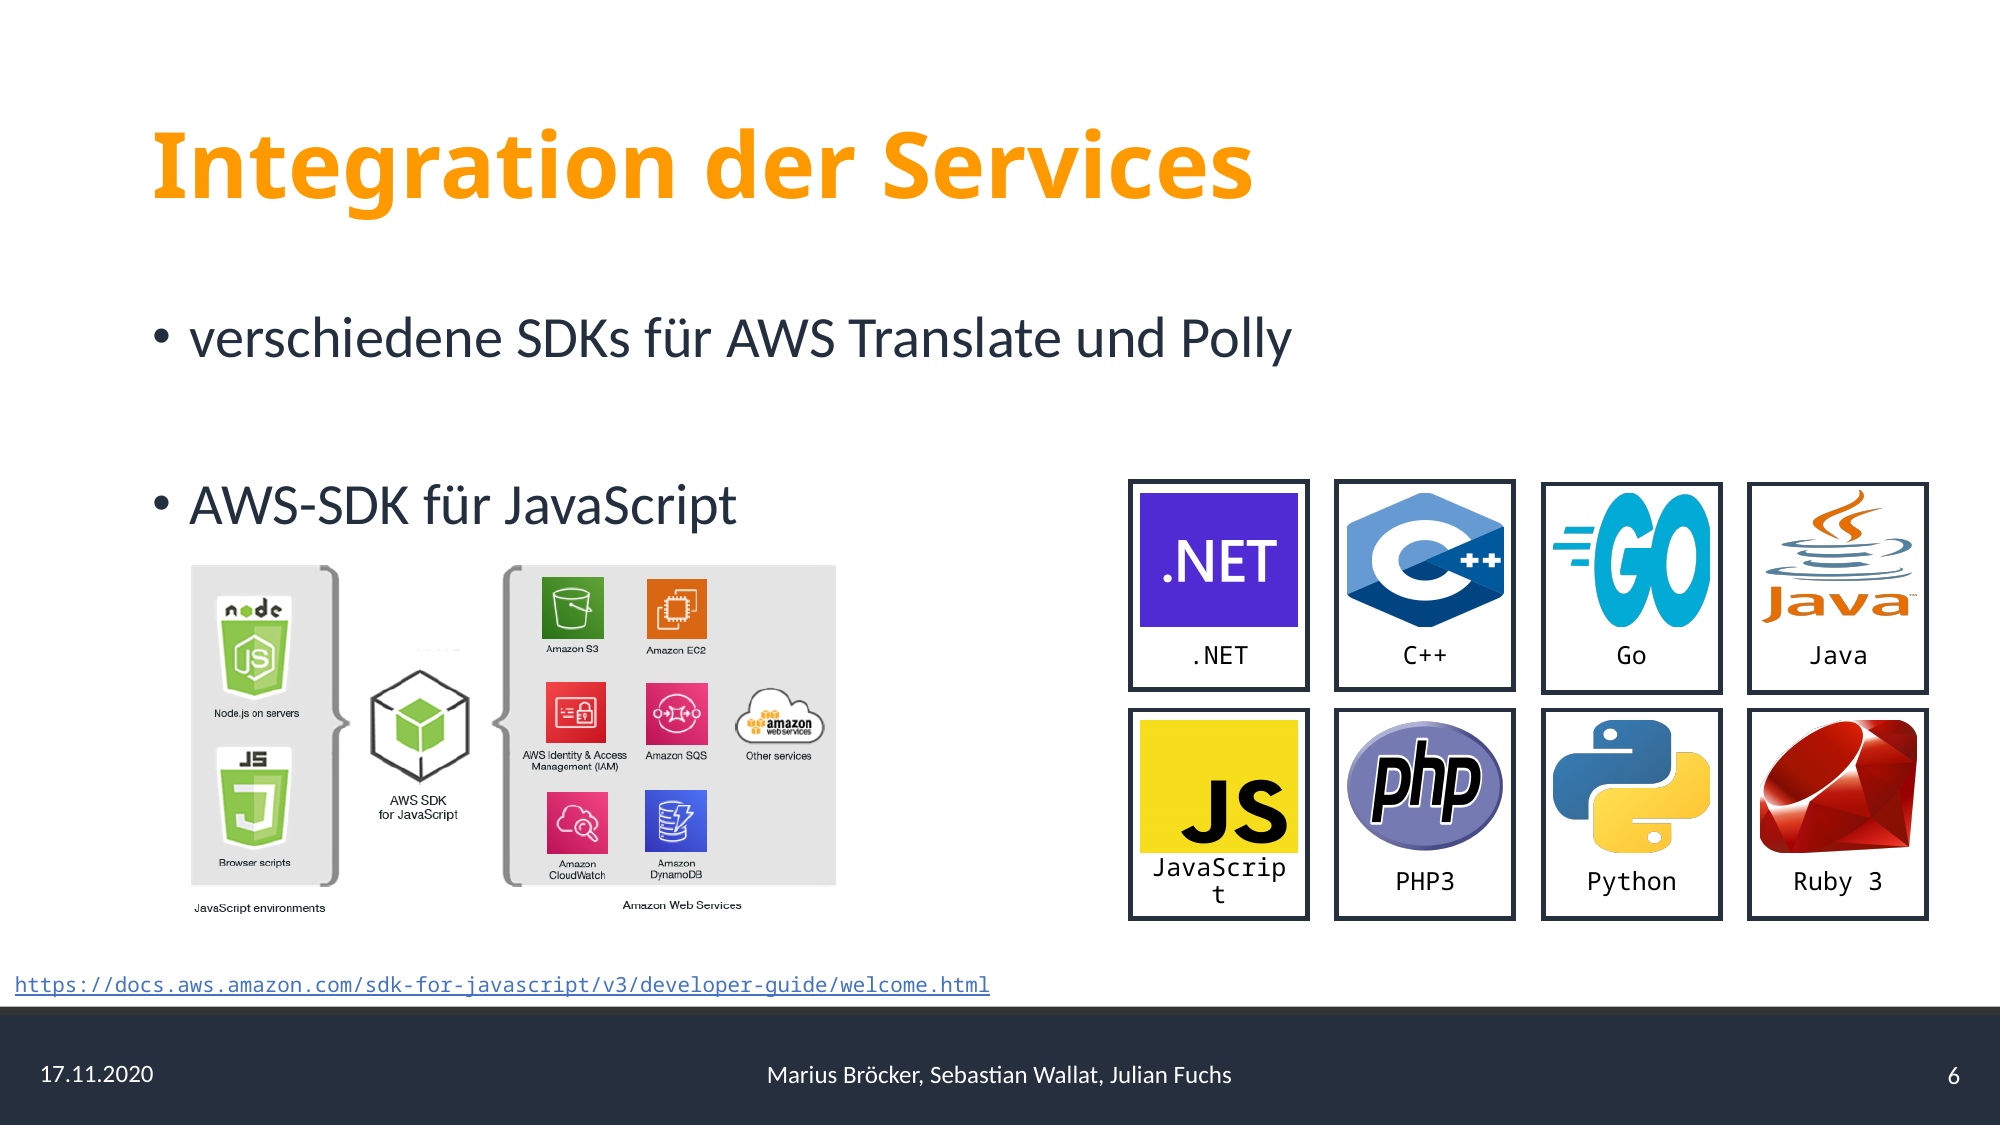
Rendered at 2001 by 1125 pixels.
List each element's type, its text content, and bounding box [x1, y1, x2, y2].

picture [180, 553, 844, 924]
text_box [1130, 418, 1927, 985]
title Integration der Services [137, 59, 1863, 278]
text_box https://docs.aws.amazon.com/sdk-for-javascript/v3/developer-guide/welcome.html [0, 964, 1992, 1004]
list verschiedene SDKs für AWS Translate und Polly AWS-SDK für JavaScript [137, 1004, 1863, 1014]
list verschiedene SDKs für AWS Translate und Polly AWS-SDK für JavaScript [137, 299, 1863, 964]
